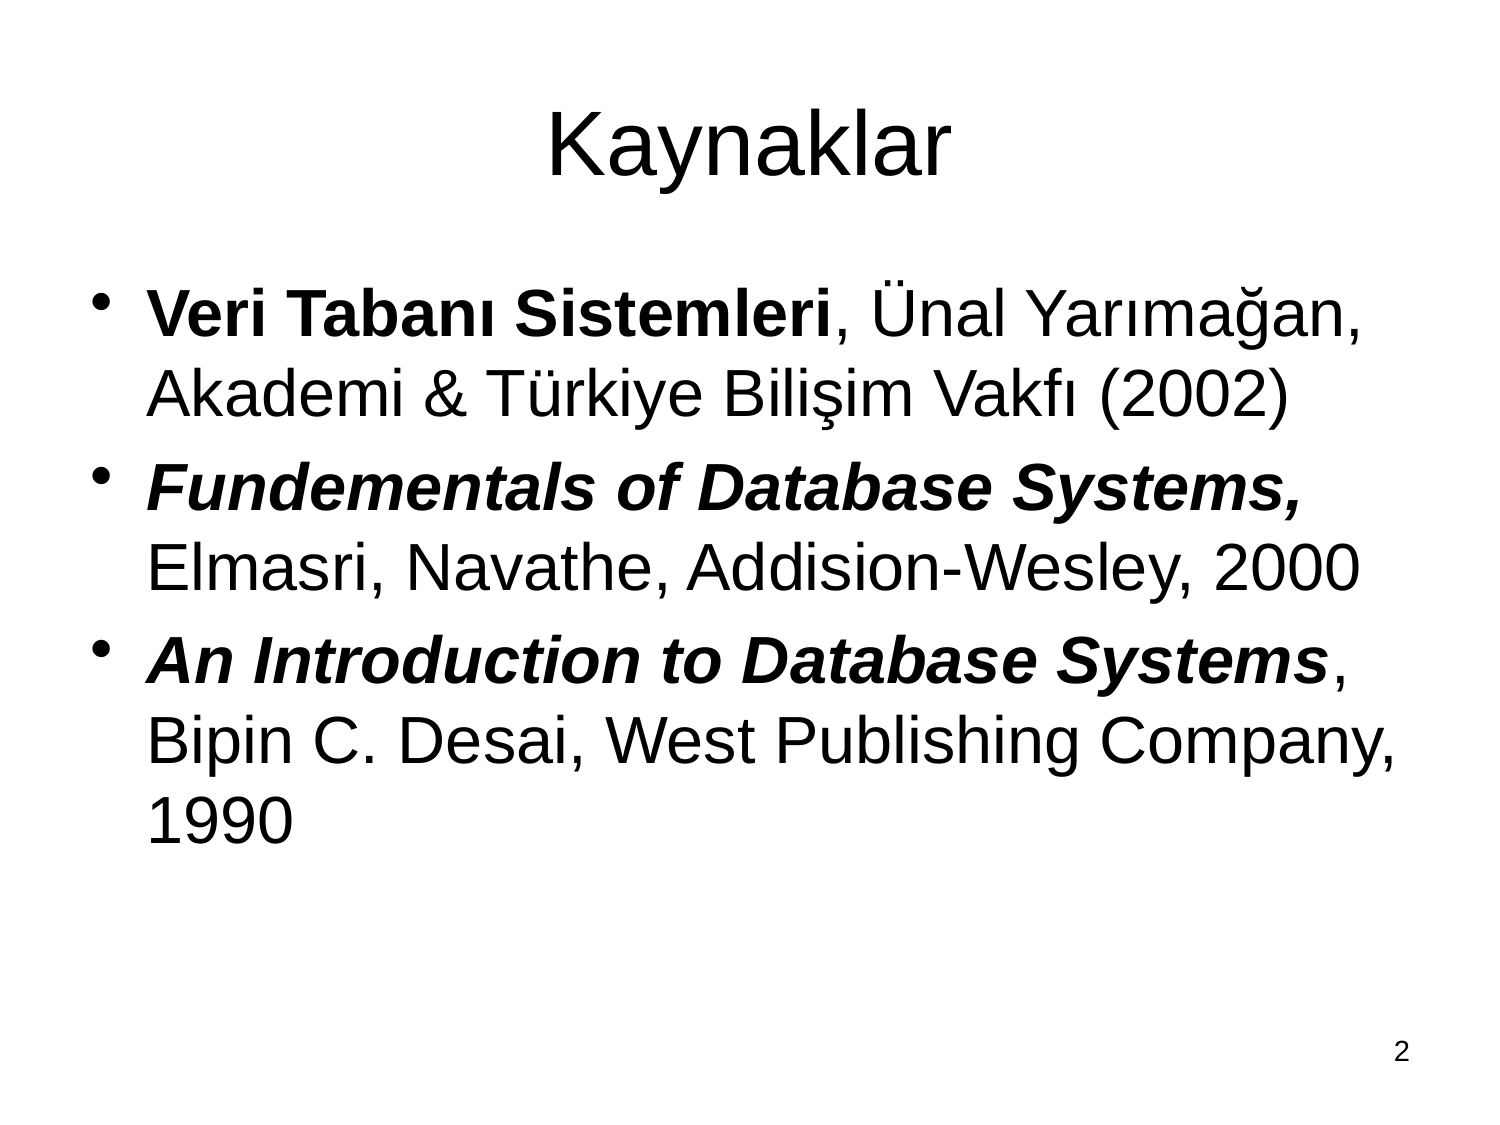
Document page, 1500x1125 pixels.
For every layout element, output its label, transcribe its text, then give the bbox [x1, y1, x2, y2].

slide_number 2 [1074, 1024, 1426, 1103]
list Veri Tabanı Sistemleri, Ünal Yarımağan, Akademi & Türkiye Bilişim Vakfı (2002) Fundementals of Database Systems, Elmasri, Navathe, Addision-Wesley, 2000 An Introduction to Database Systems, Bipin C. Desai, West Publishing Company, 1990 [75, 262, 1425, 1005]
title Kaynaklar [75, 45, 1425, 233]
